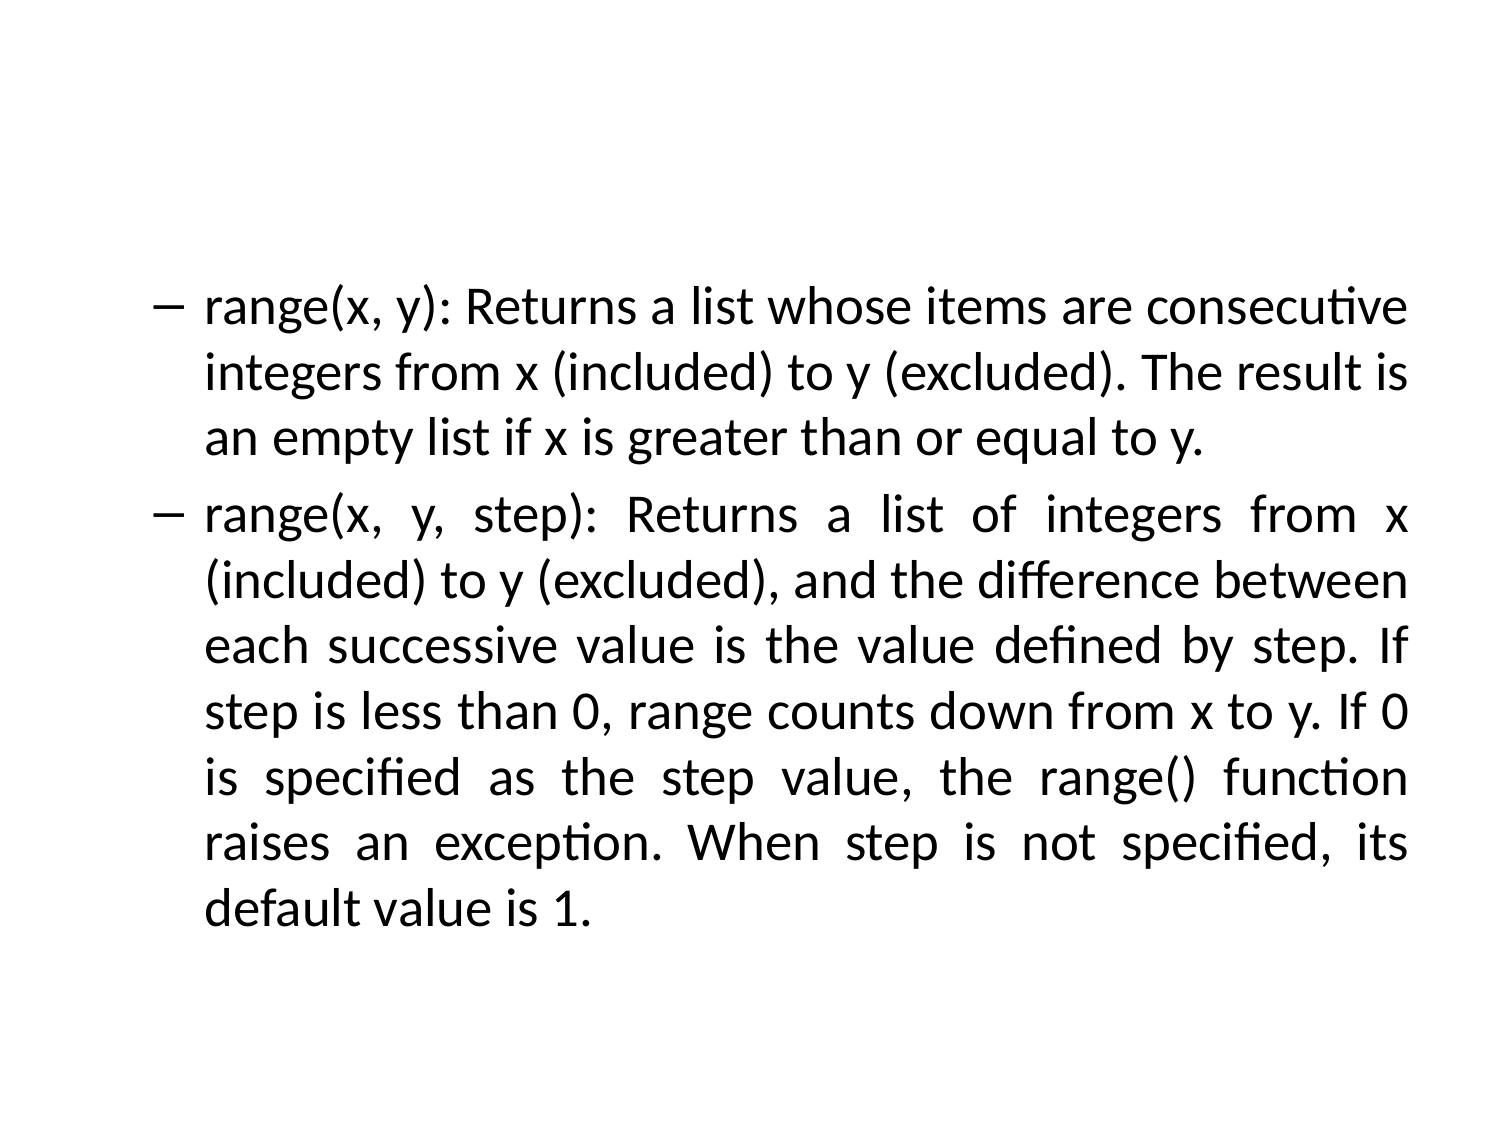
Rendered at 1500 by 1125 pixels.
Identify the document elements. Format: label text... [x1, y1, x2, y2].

list range(x, y): Returns a list whose items are consecutive integers from x (included) to y (excluded). The result is an empty list if x is greater than or equal to y. range(x, y, step): Returns a list of integers from x (included) to y (excluded), and the difference between each successive value is the value defined by step. If step is less than 0, range counts down from x to y. If 0 is specified as the step value, the range() function raises an exception. When step is not specified, its default value is 1. [75, 262, 1425, 1005]
